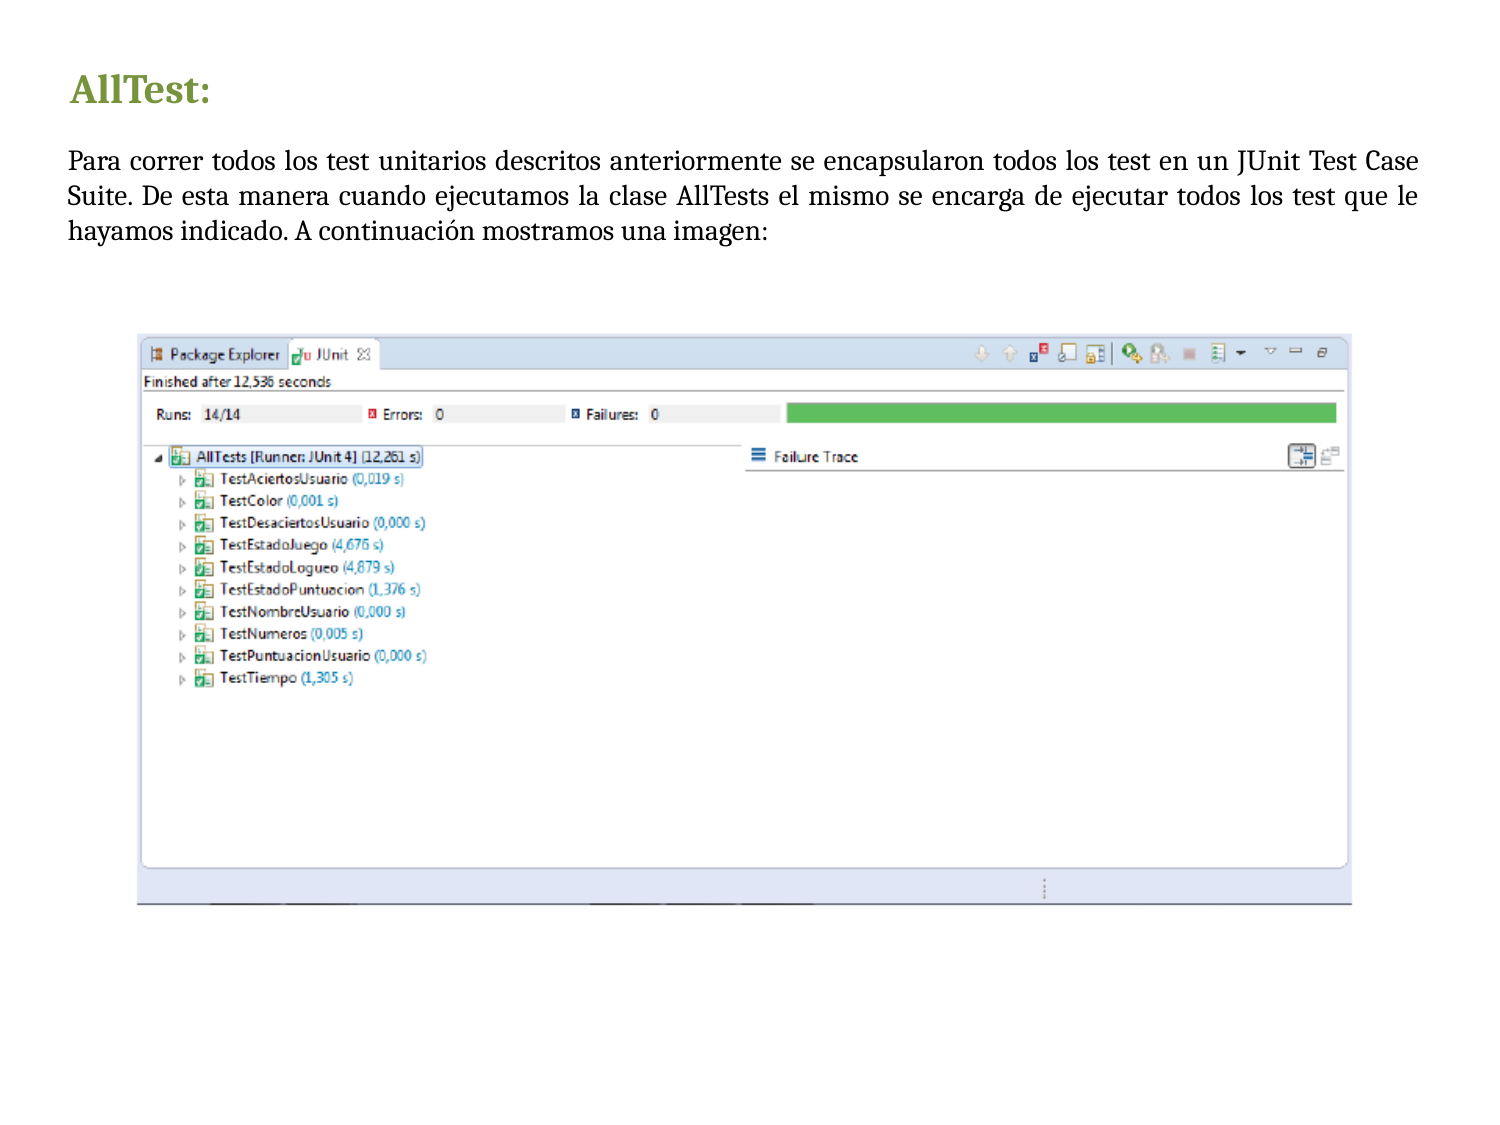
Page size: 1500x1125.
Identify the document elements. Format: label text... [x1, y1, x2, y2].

picture [111, 302, 1383, 929]
text_box AllTest: [55, 54, 226, 120]
text_box Para correr todos los test unitarios descritos anteriormente se encapsularon todos los test en un JUnit Test Case Suite. De esta manera cuando ejecutamos la clase AllTests el mismo se encarga de ejecutar todos los test que le hayamos indicado. A continuación mostramos una imagen: [53, 133, 1436, 254]
